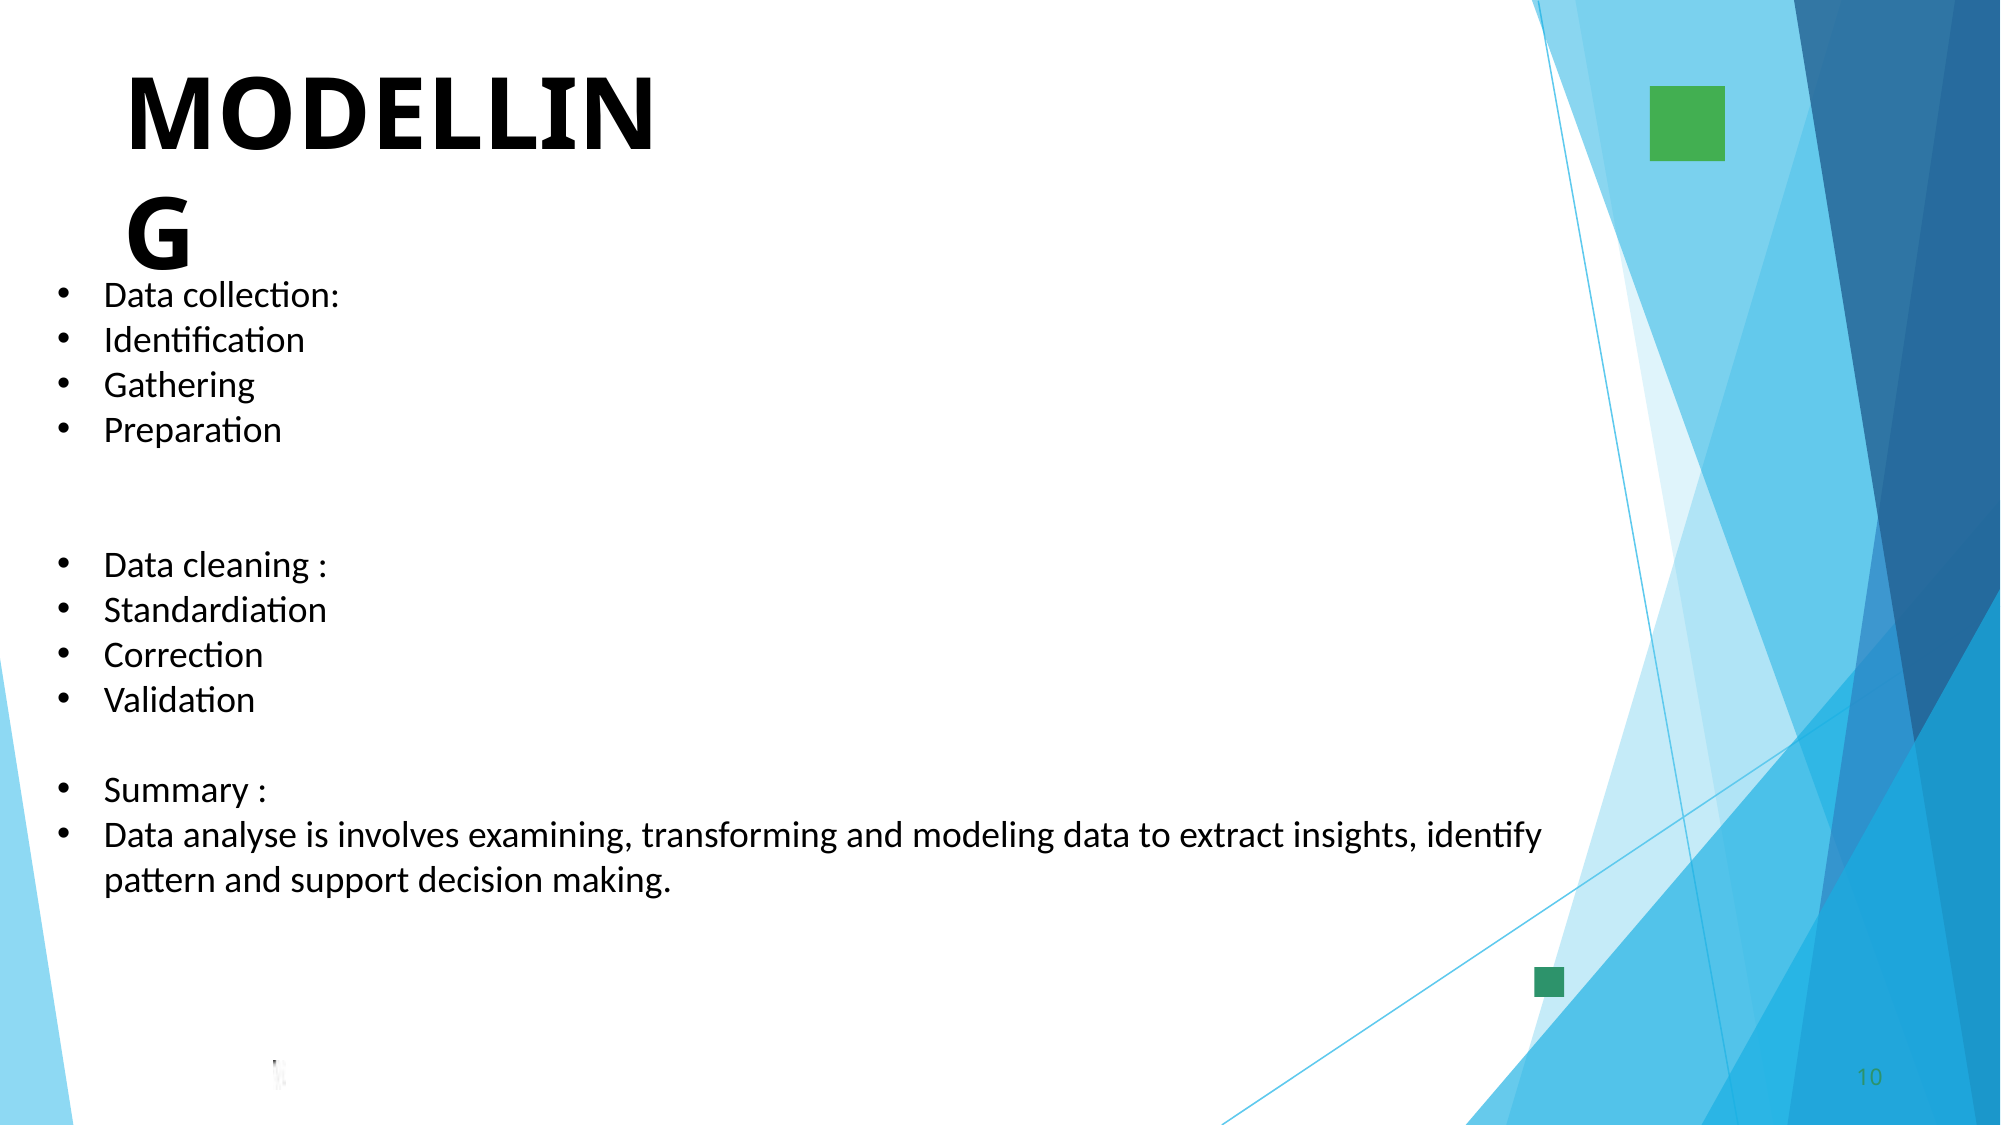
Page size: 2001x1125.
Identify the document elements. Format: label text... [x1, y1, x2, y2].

text_box [1534, 967, 1565, 997]
text_box 10 [1849, 1061, 1888, 1095]
text_box [1649, 86, 1725, 162]
picture [273, 1060, 287, 1091]
text_box Data collection: Identification Gathering Preparation Data cleaning : Standardiation Correction Validation Summary : Data analyse is involves examining, transforming and modeling data to extract insights, identify pattern and support decision making. [42, 262, 1588, 908]
text_box MODELLING [121, 47, 664, 262]
